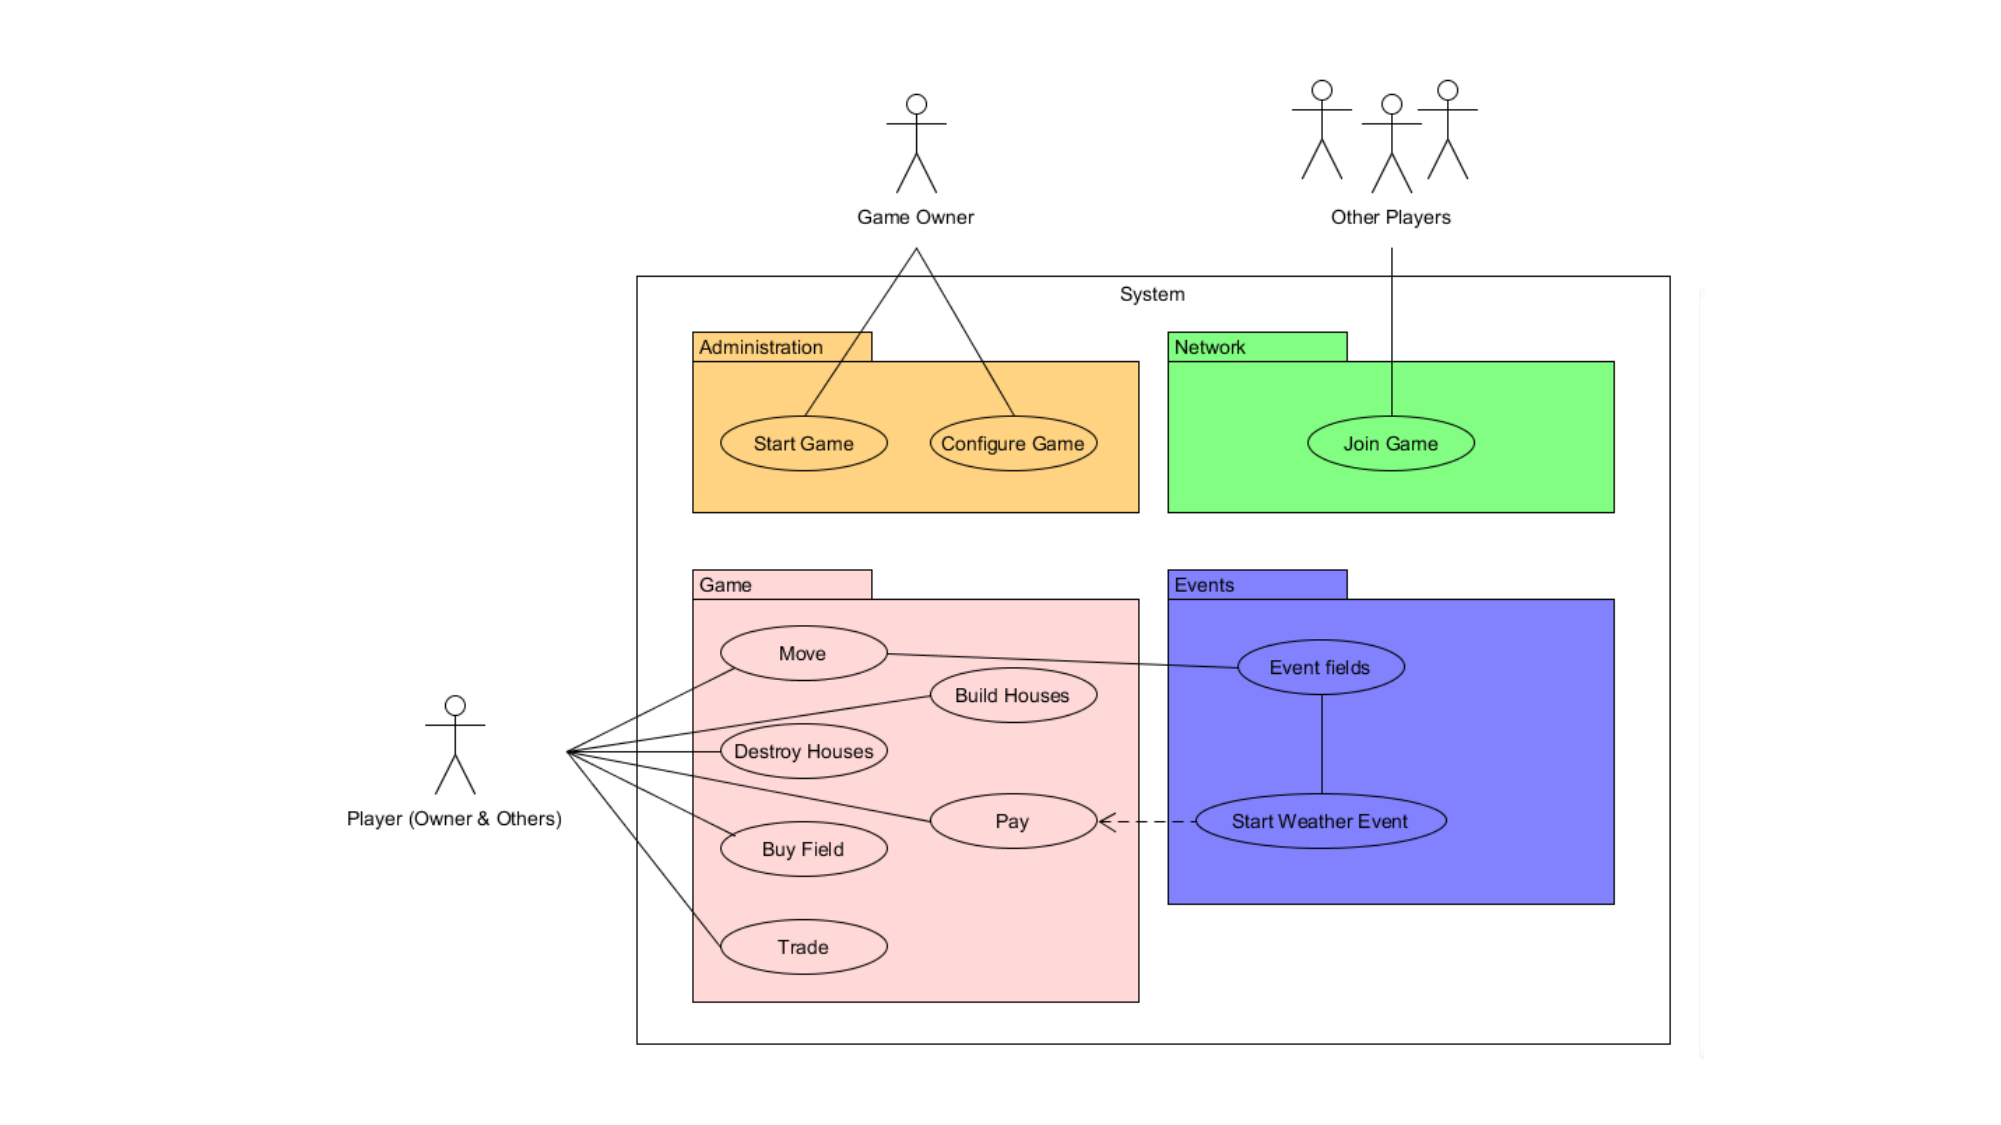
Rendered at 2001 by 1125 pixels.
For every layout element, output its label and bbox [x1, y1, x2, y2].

picture [301, 52, 1727, 1085]
